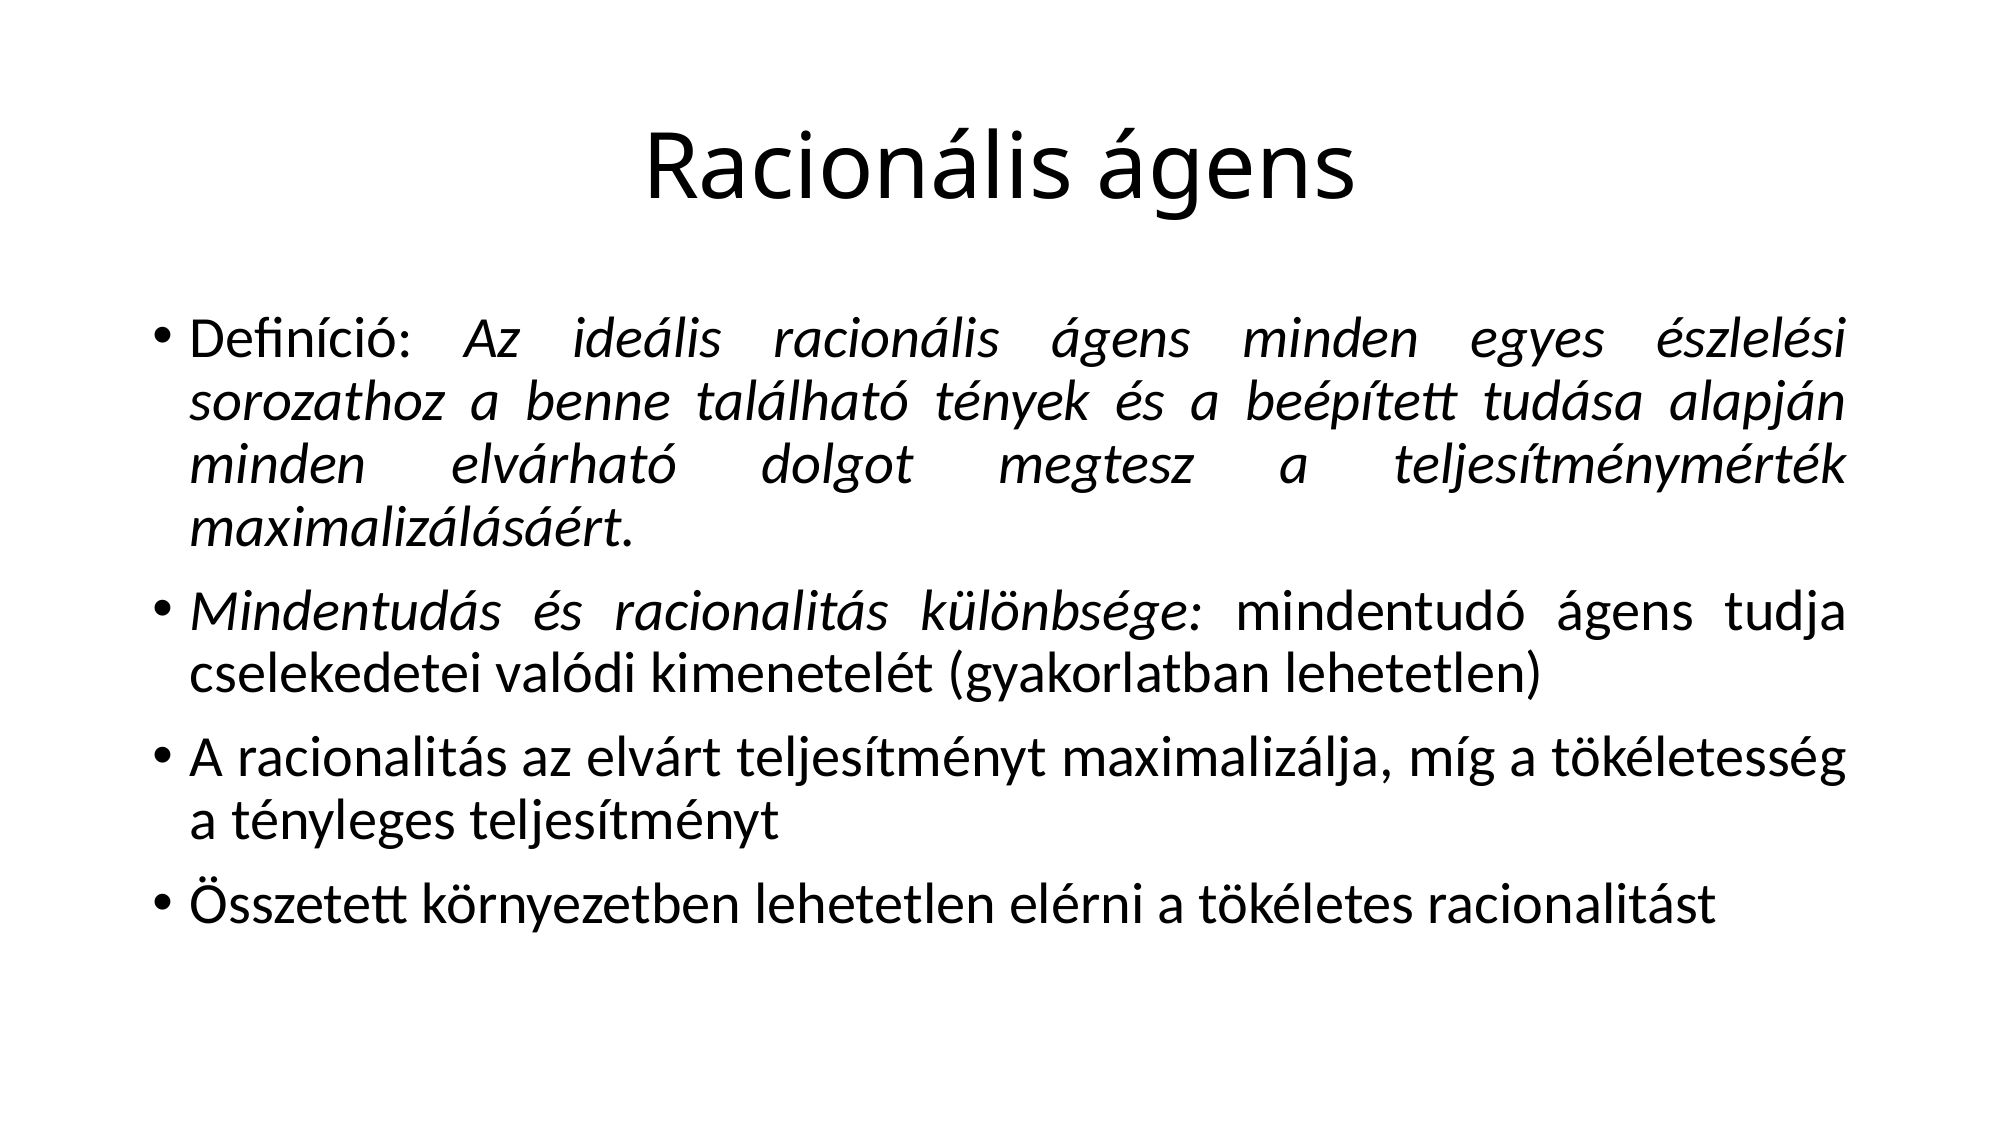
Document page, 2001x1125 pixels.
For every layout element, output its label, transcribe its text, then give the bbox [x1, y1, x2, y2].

list Definíció: Az ideális racionális ágens minden egyes észlelési sorozathoz a benne található tények és a beépített tudása alapján minden elvárható dolgot megtesz a teljesítménymérték maximalizálásáért. Mindentudás és racionalitás különbsége: mindentudó ágens tudja cselekedetei valódi kimenetelét (gyakorlatban lehetetlen) A racionalitás az elvárt teljesítményt maximalizálja, míg a tökéletesség a tényleges teljesítményt Összetett környezetben lehetetlen elérni a tökéletes racionalitást [137, 299, 1863, 1014]
title Racionális ágens [137, 59, 1863, 278]
